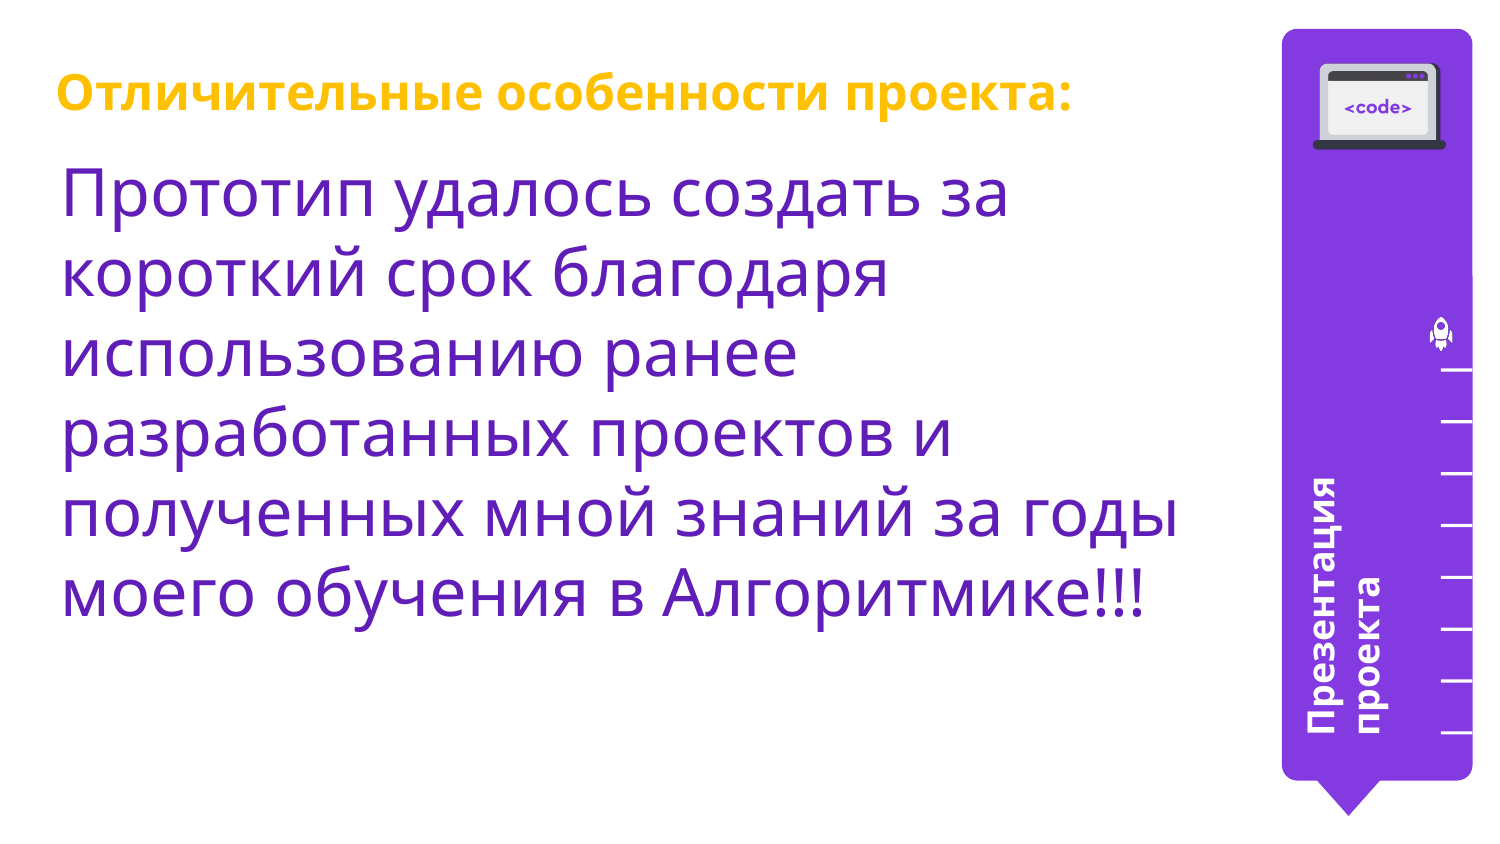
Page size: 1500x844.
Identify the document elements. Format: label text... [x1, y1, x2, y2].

picture [1281, 13, 1473, 195]
text_box Отличительные особенности проекта: [55, 50, 1257, 149]
text_box Прототип удалось создать за короткий срок благодаря использованию ранее разработанных проектов и полученных мной знаний за годы моего обучения в Алгоритмике!!! [45, 134, 1214, 645]
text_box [1281, 201, 1473, 817]
picture [1423, 310, 1459, 358]
